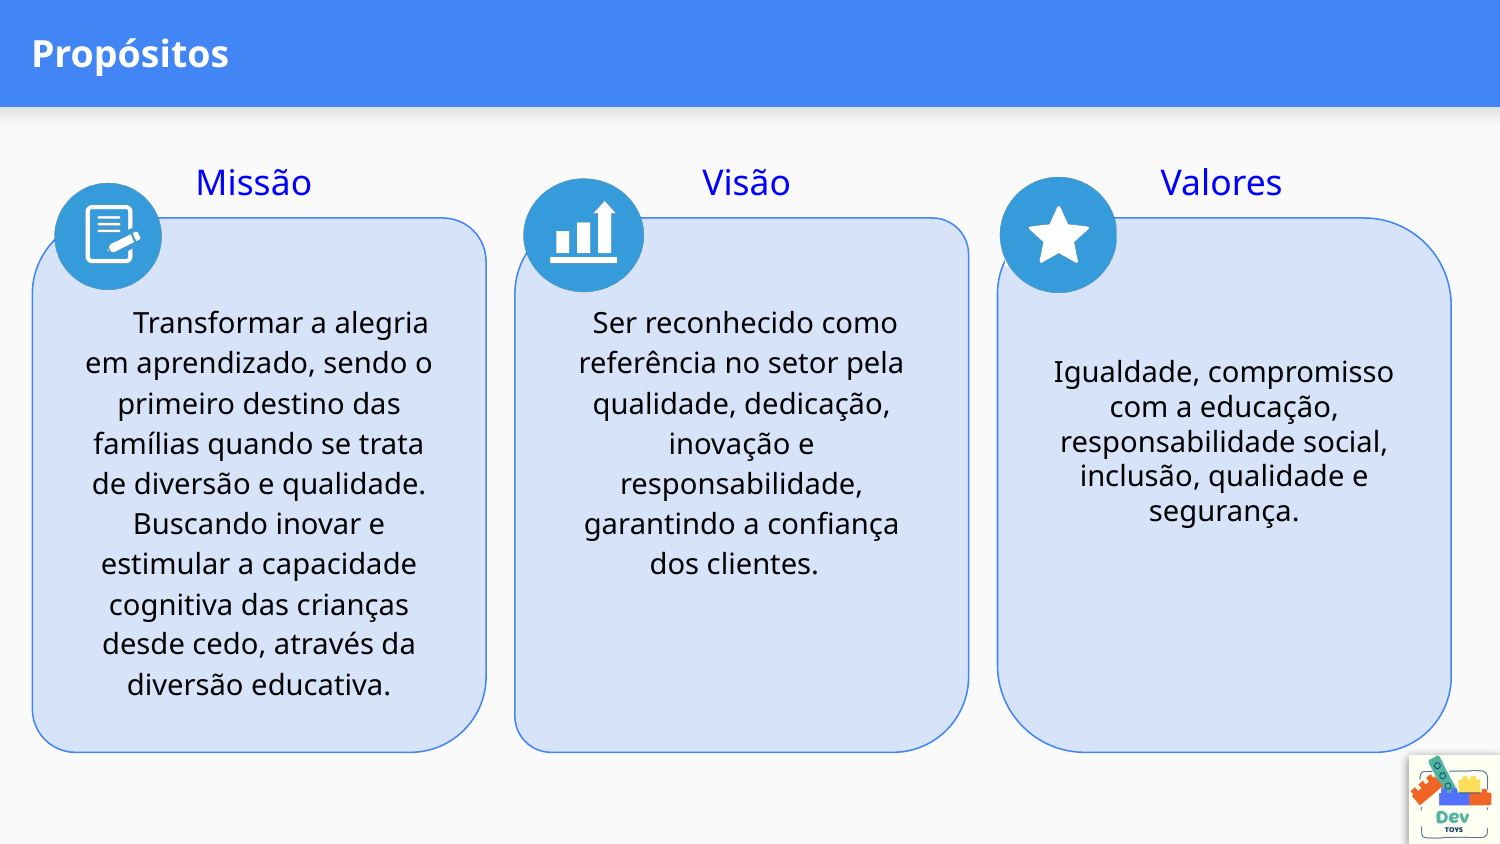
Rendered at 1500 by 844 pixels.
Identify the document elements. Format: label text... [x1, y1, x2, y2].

text_box Igualdade, compromisso com a educação, responsabilidade social, inclusão, qualidade e segurança. [1022, 337, 1426, 623]
text_box [514, 217, 969, 753]
text_box [32, 217, 487, 753]
text_box Visão [687, 144, 886, 218]
title Propósitos [16, 2, 1464, 102]
text_box Missão [180, 144, 379, 218]
text_box Transformar a alegria em aprendizado, sendo o primeiro destino das famílias quando se trata de diversão e qualidade. Buscando inovar e estimular a capacidade cognitiva das crianças desde cedo, através da diversão educativa. [57, 284, 461, 716]
text_box [997, 217, 1452, 753]
picture [997, 176, 1117, 295]
picture [1408, 754, 1500, 844]
picture [46, 174, 171, 297]
text_box Valores [1145, 144, 1344, 218]
text_box Ser reconhecido como referência no setor pela qualidade, dedicação, inovação e responsabilidade, garantindo a confiança dos clientes. [540, 284, 944, 636]
picture [521, 176, 646, 295]
